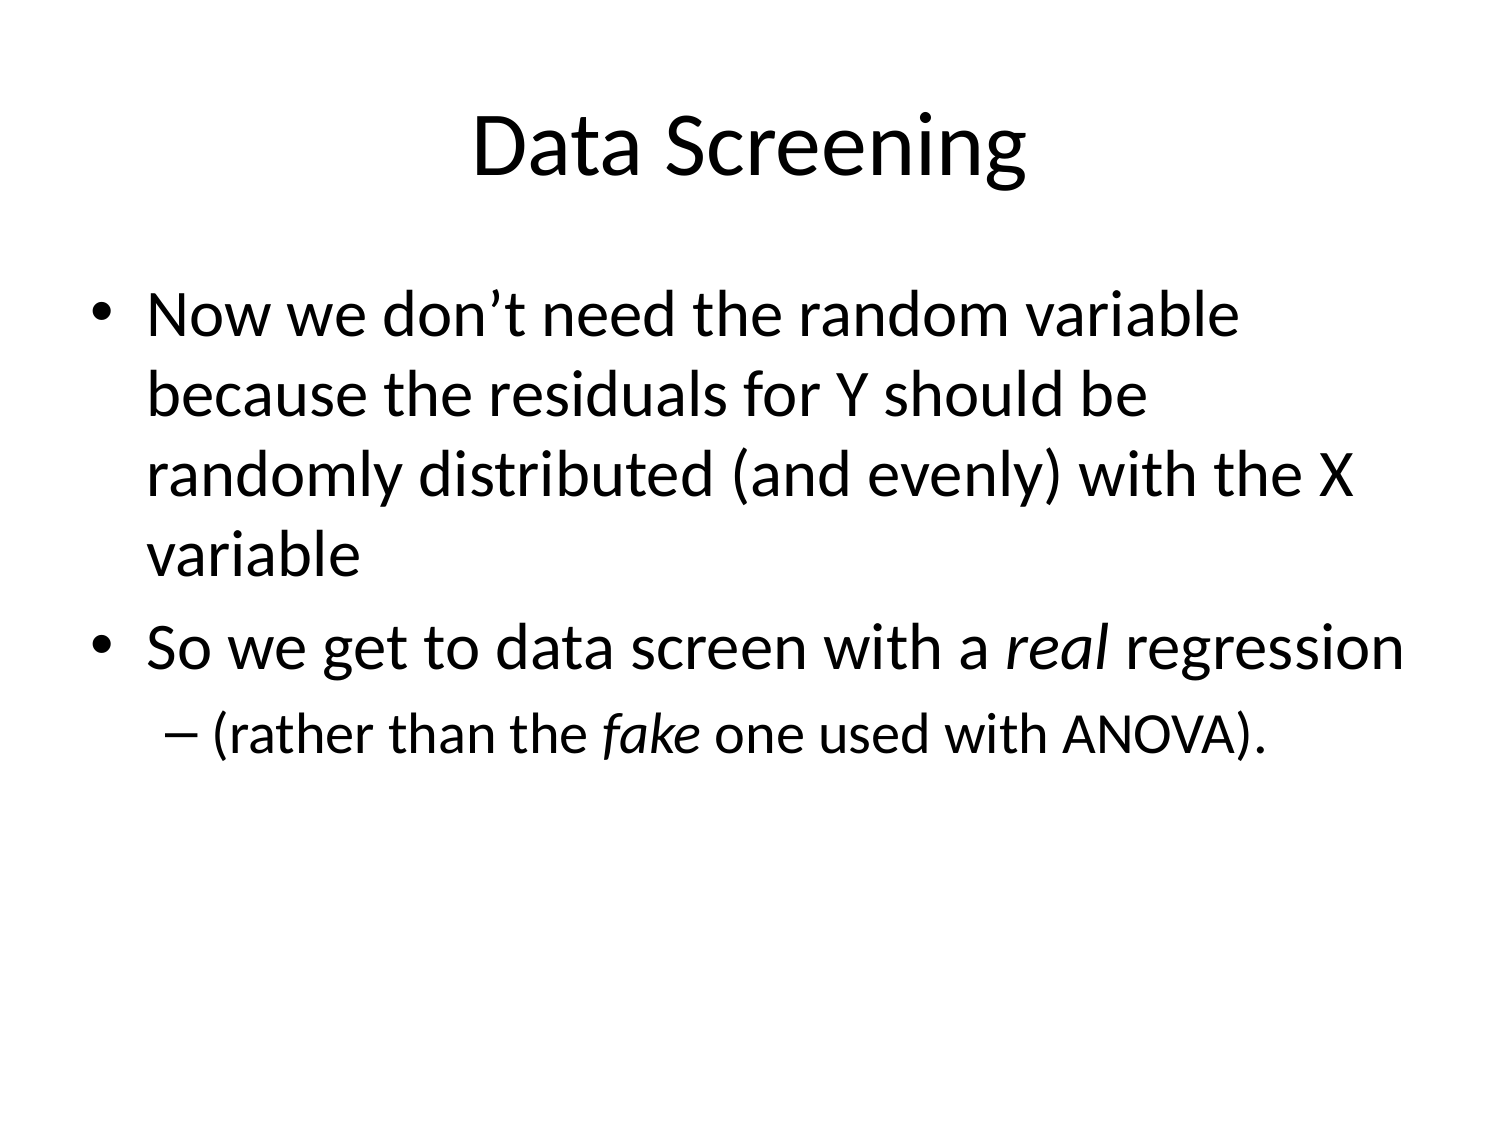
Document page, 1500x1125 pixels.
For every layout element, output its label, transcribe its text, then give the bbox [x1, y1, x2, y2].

title Data Screening [75, 45, 1425, 233]
list Now we don’t need the random variable because the residuals for Y should be randomly distributed (and evenly) with the X variable So we get to data screen with a real regression (rather than the fake one used with ANOVA). [75, 262, 1425, 1005]
